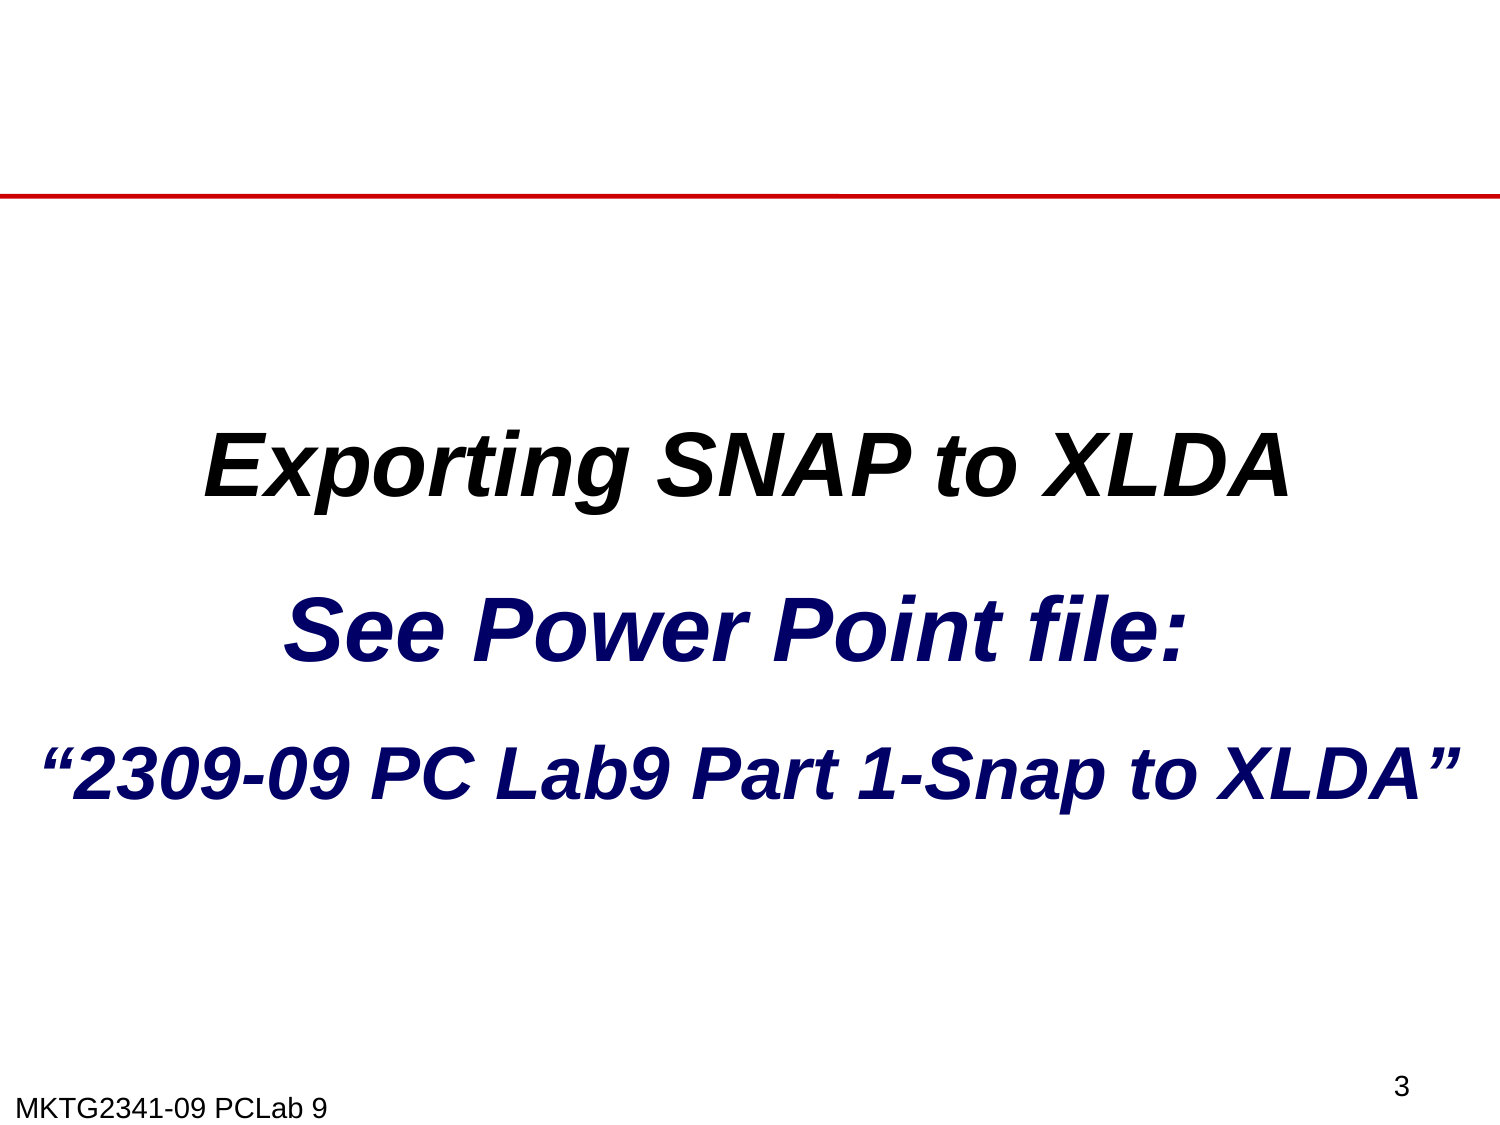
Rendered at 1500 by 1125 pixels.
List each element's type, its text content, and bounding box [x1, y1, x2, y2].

slide_number 3 [1074, 1024, 1426, 1103]
slide_number MKTG2341-09 PCLab 9 [0, 1081, 380, 1125]
list Exporting SNAP to XLDA See Power Point file: “2309-09 PC Lab9 Part 1-Snap to XLDA” [0, 237, 1500, 985]
